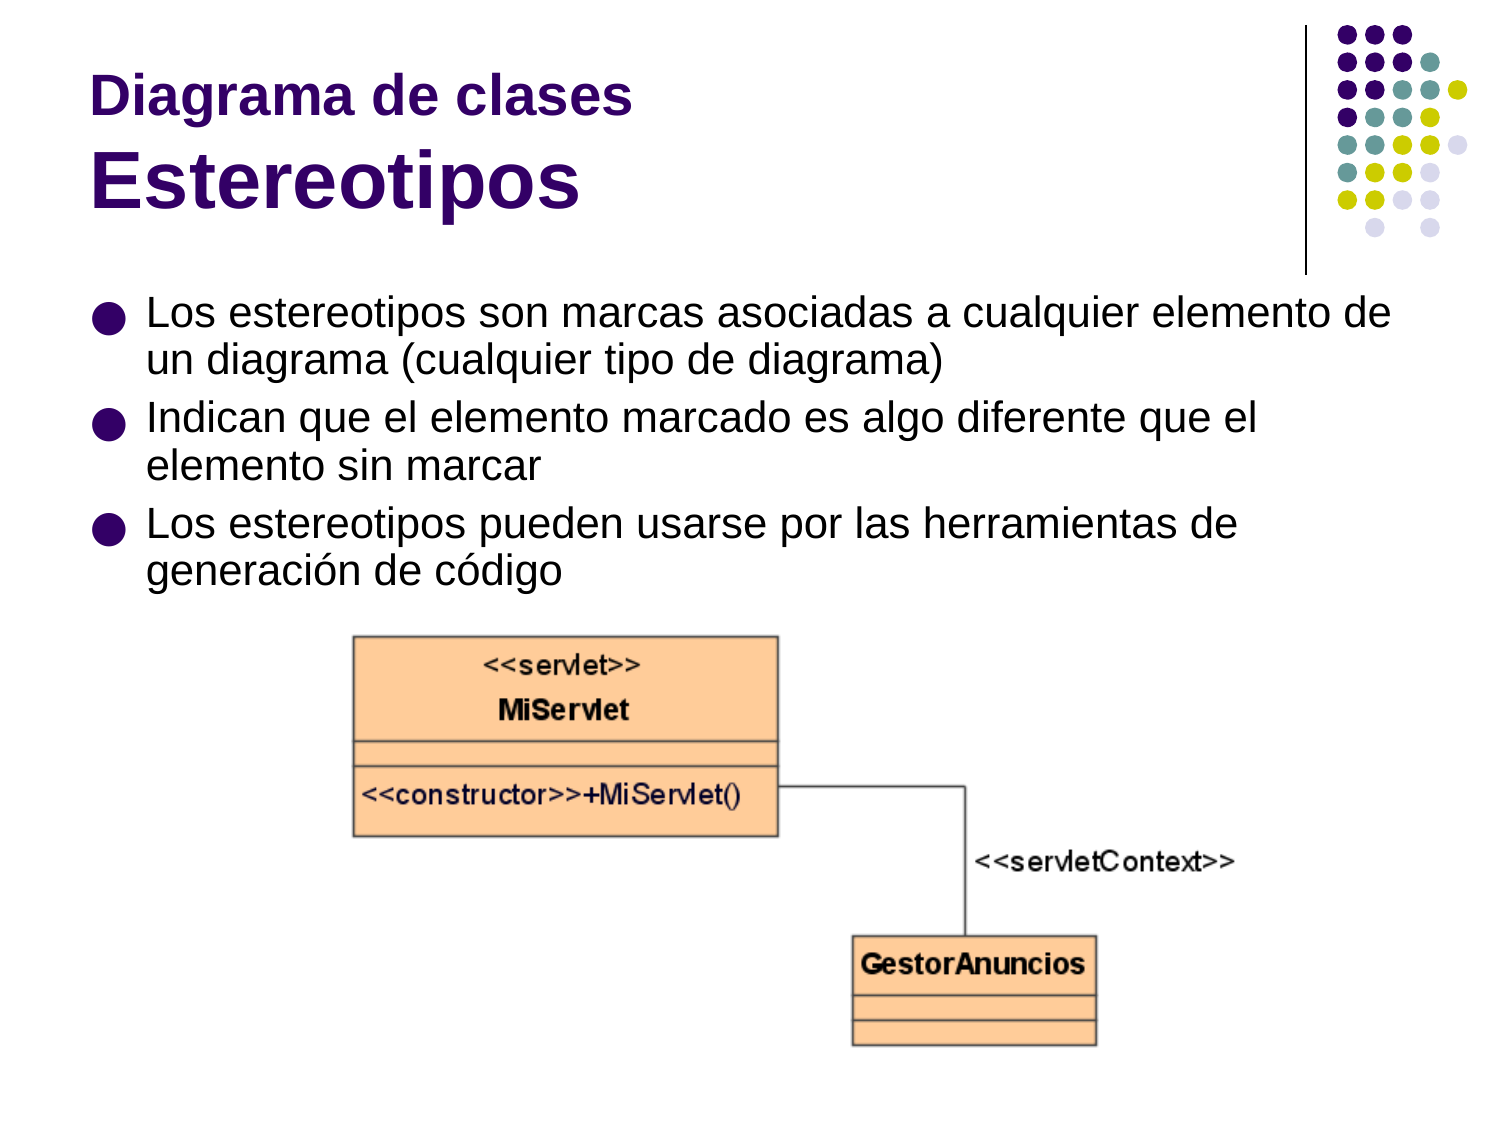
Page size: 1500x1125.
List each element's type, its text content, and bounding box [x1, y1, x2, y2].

picture [336, 615, 1247, 1065]
text_box Los estereotipos son marcas asociadas a cualquier elemento de un diagrama (cualquier tipo de diagrama) Indican que el elemento marcado es algo diferente que el elemento sin marcar Los estereotipos pueden usarse por las herramientas de generación de código [74, 281, 1425, 681]
text_box Diagrama de clases Estereotipos [74, 20, 1313, 233]
